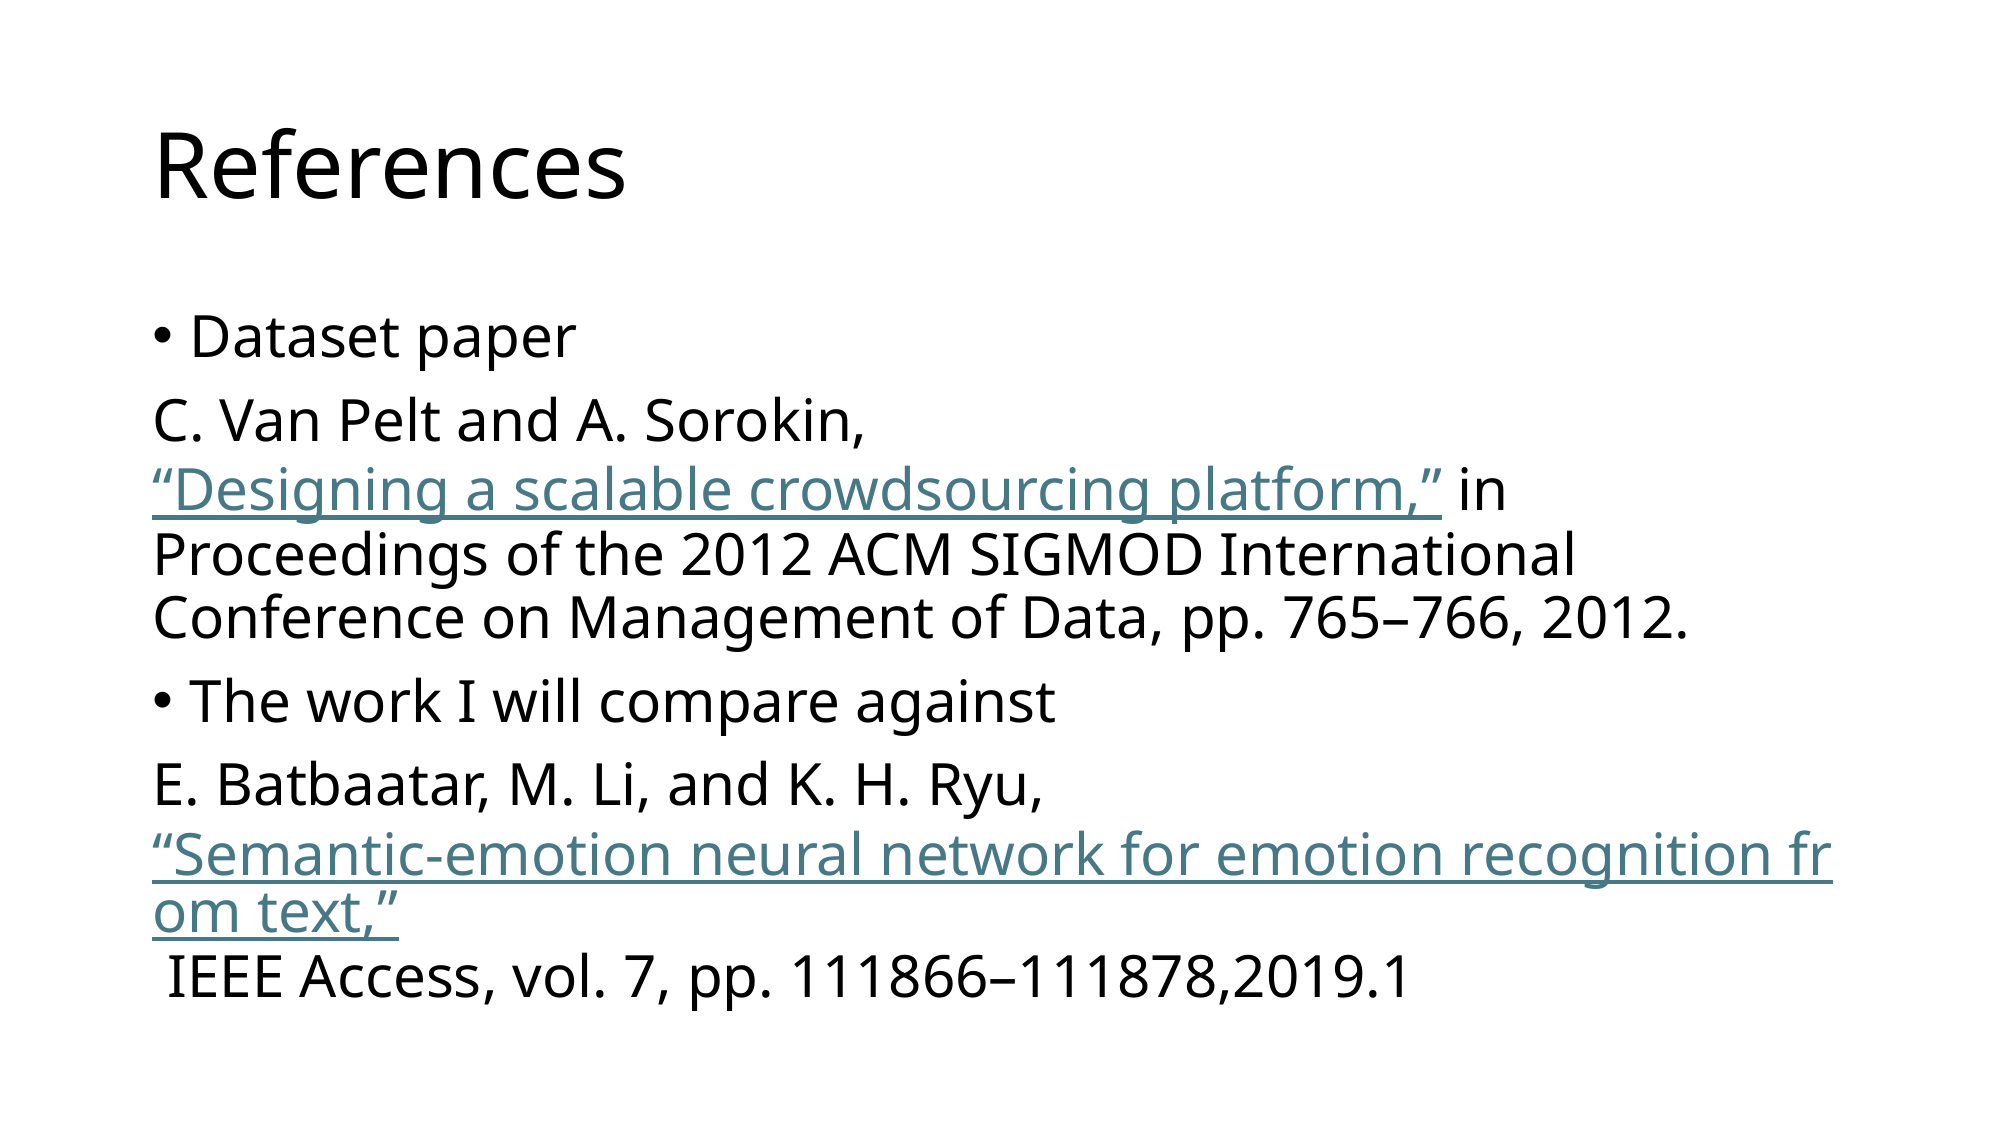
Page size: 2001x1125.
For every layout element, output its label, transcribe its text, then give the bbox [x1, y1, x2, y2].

list Dataset paper C. Van Pelt and A. Sorokin, “Designing a scalable crowdsourcing platform,” in Proceedings of the 2012 ACM SIGMOD International Conference on Management of Data, pp. 765–766, 2012. The work I will compare against E. Batbaatar, M. Li, and K. H. Ryu, “Semantic-emotion neural network for emotion recognition from text,” IEEE Access, vol. 7, pp. 111866–111878,2019.1 [137, 299, 1863, 1014]
title References [137, 59, 1863, 278]
